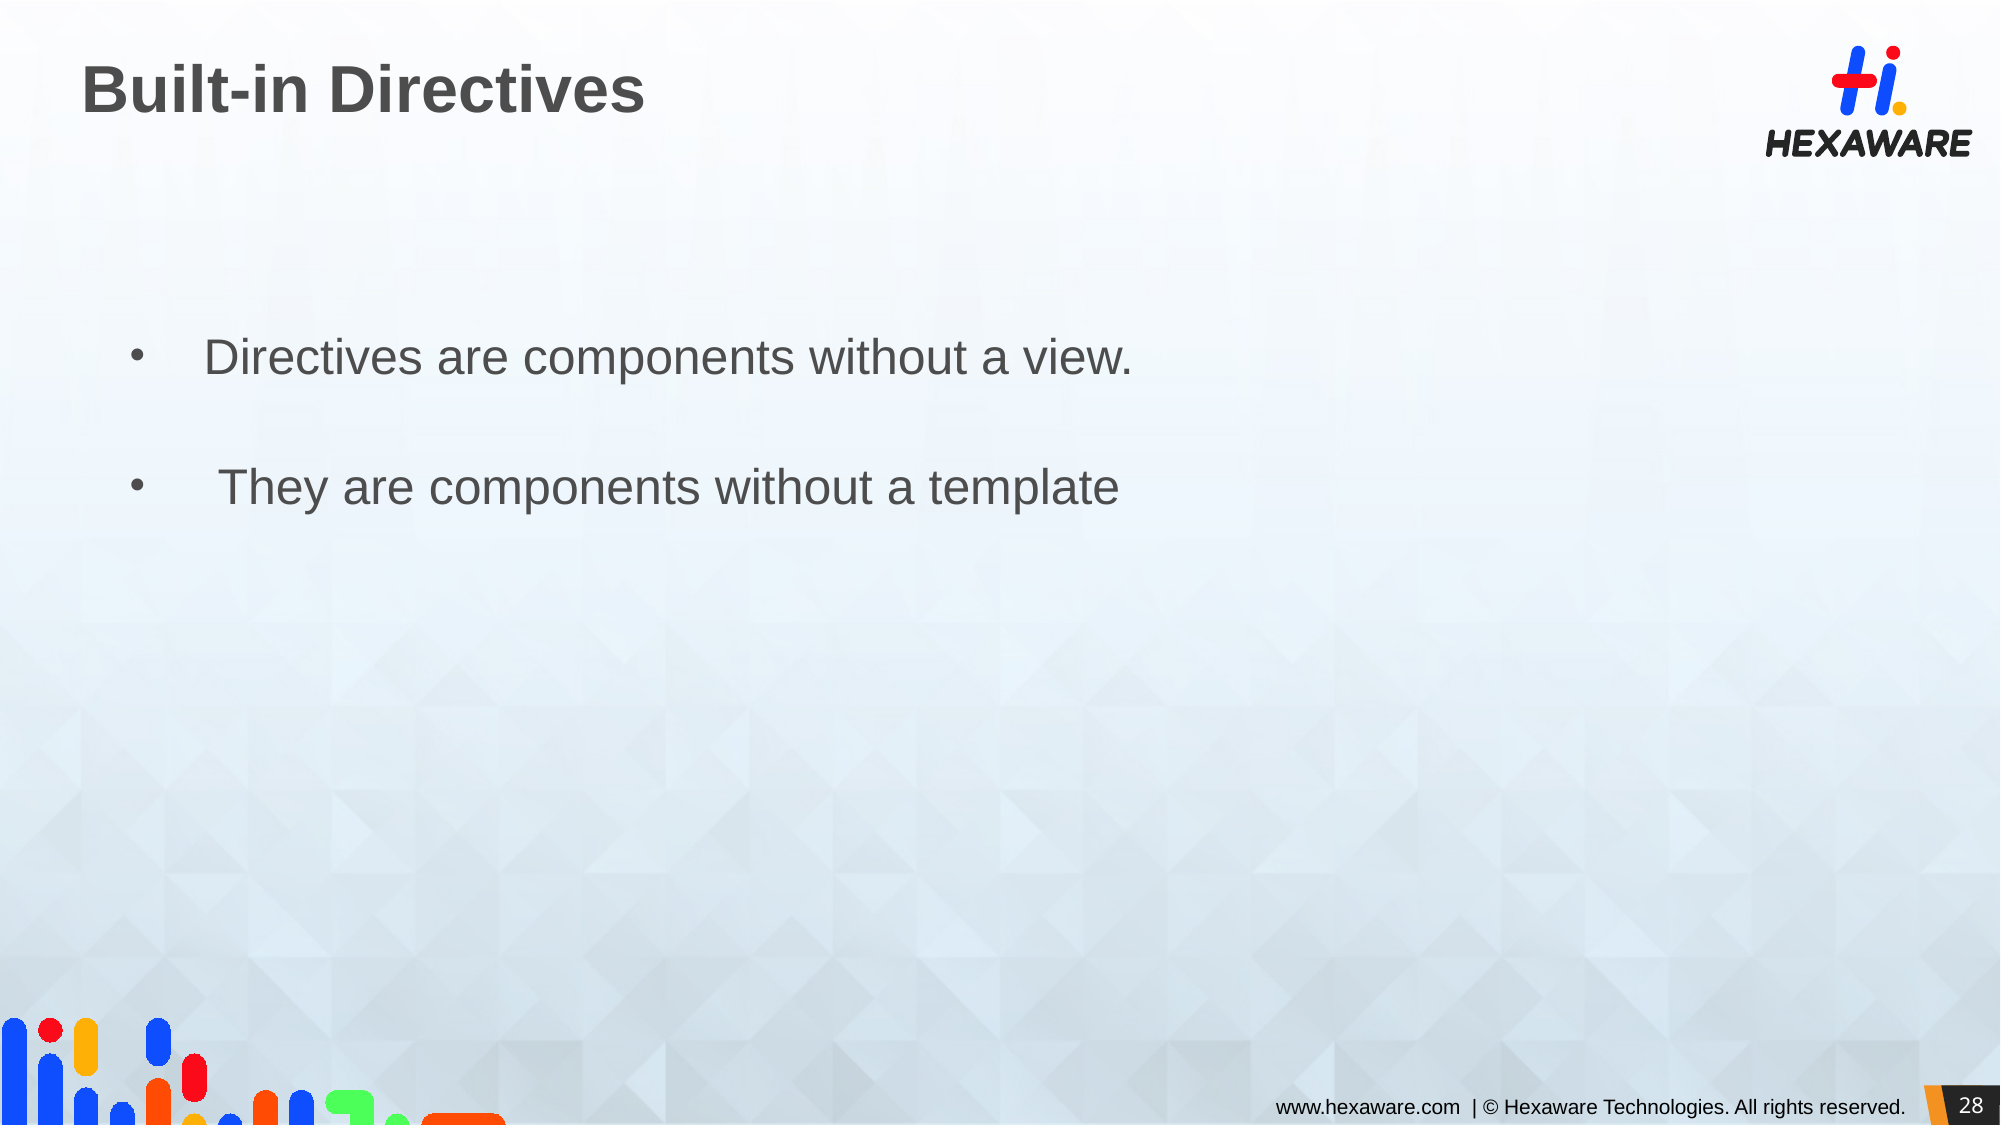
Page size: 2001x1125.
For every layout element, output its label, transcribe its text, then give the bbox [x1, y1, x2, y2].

title Built-in Directives [70, 35, 1521, 136]
list Directives are components without a view. They are components without a template [117, 258, 1870, 958]
picture [0, 0, 2001, 1125]
